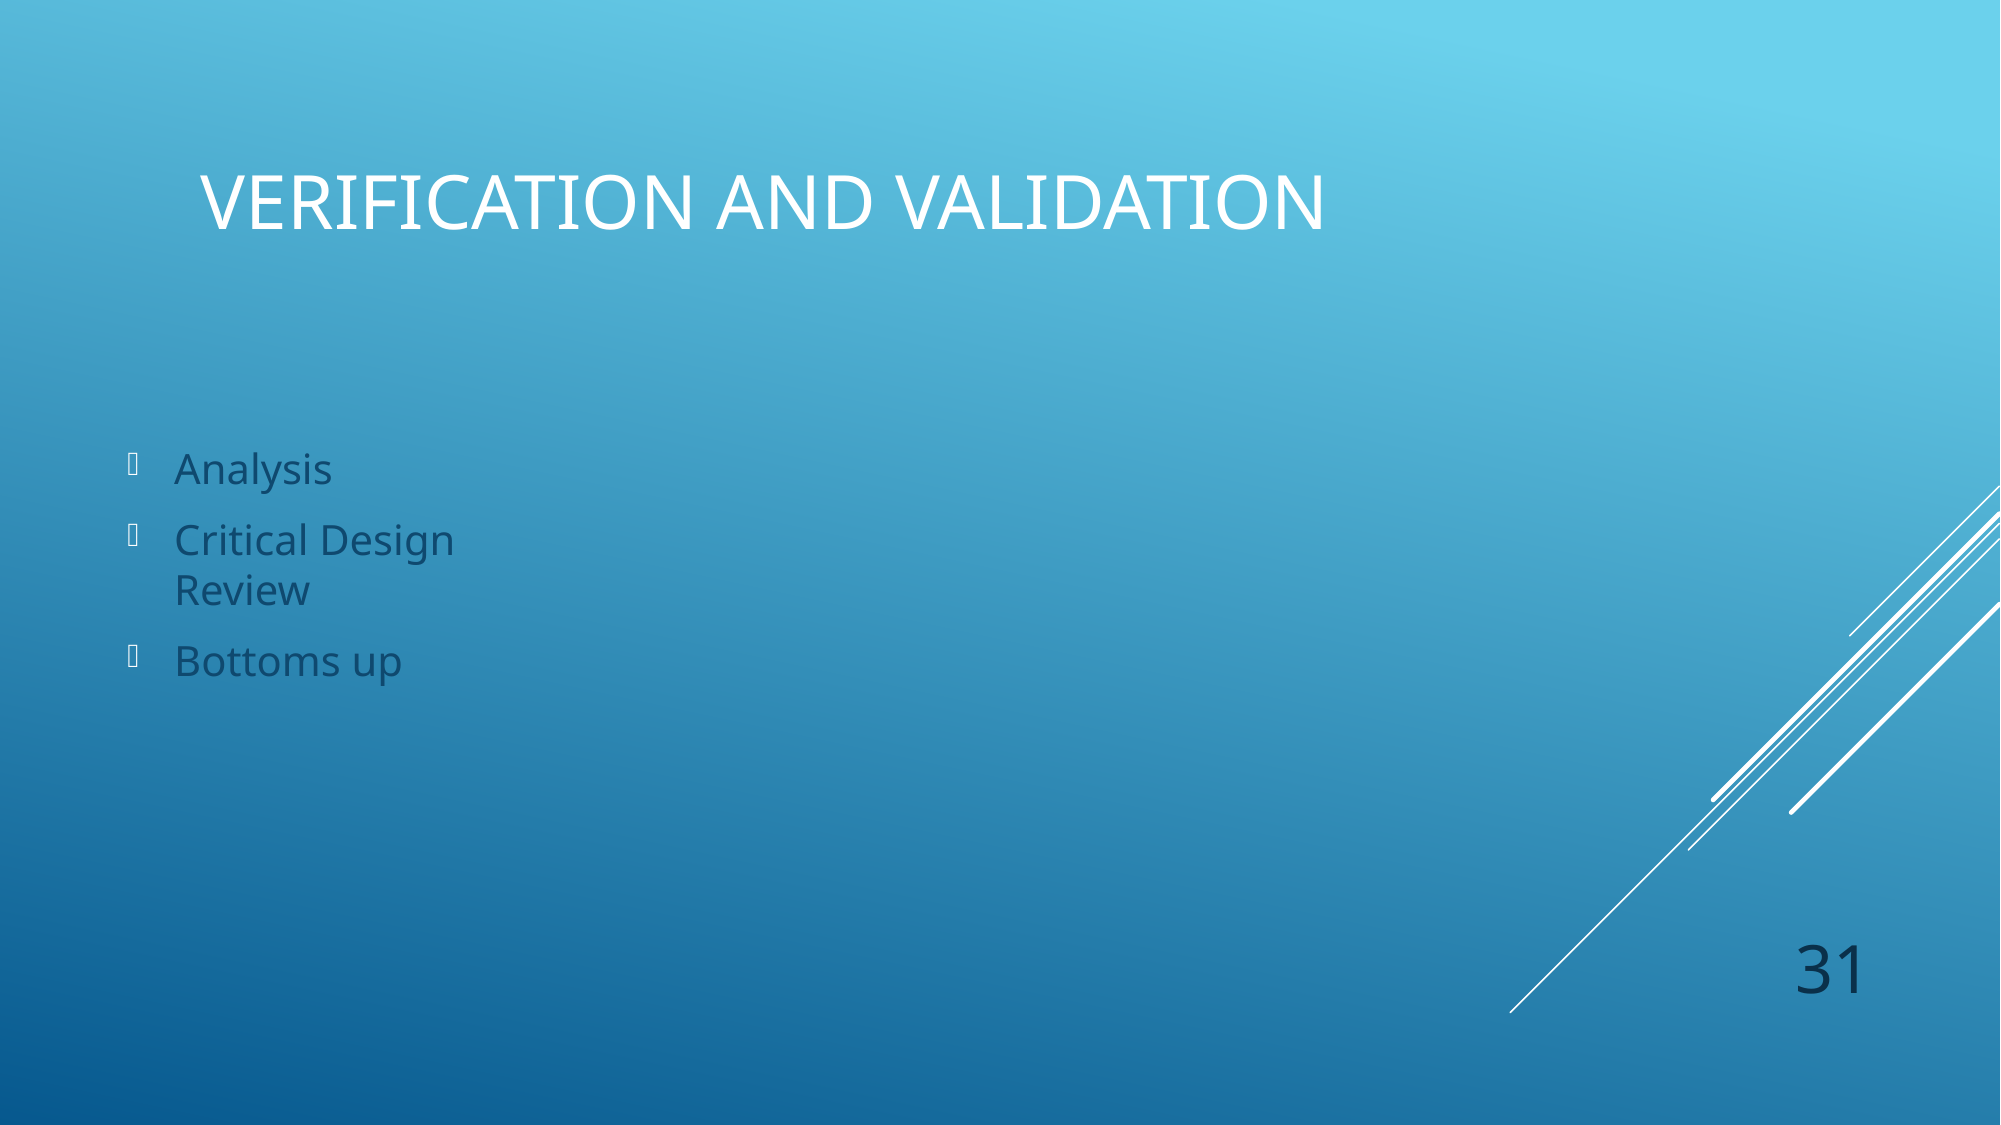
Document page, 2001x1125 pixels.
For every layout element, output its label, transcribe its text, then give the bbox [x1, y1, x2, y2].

list Analysis Critical Design Review Bottoms up [112, 362, 566, 766]
title Verification and validation [185, 75, 1586, 323]
slide_number 31 [1700, 915, 1888, 1025]
